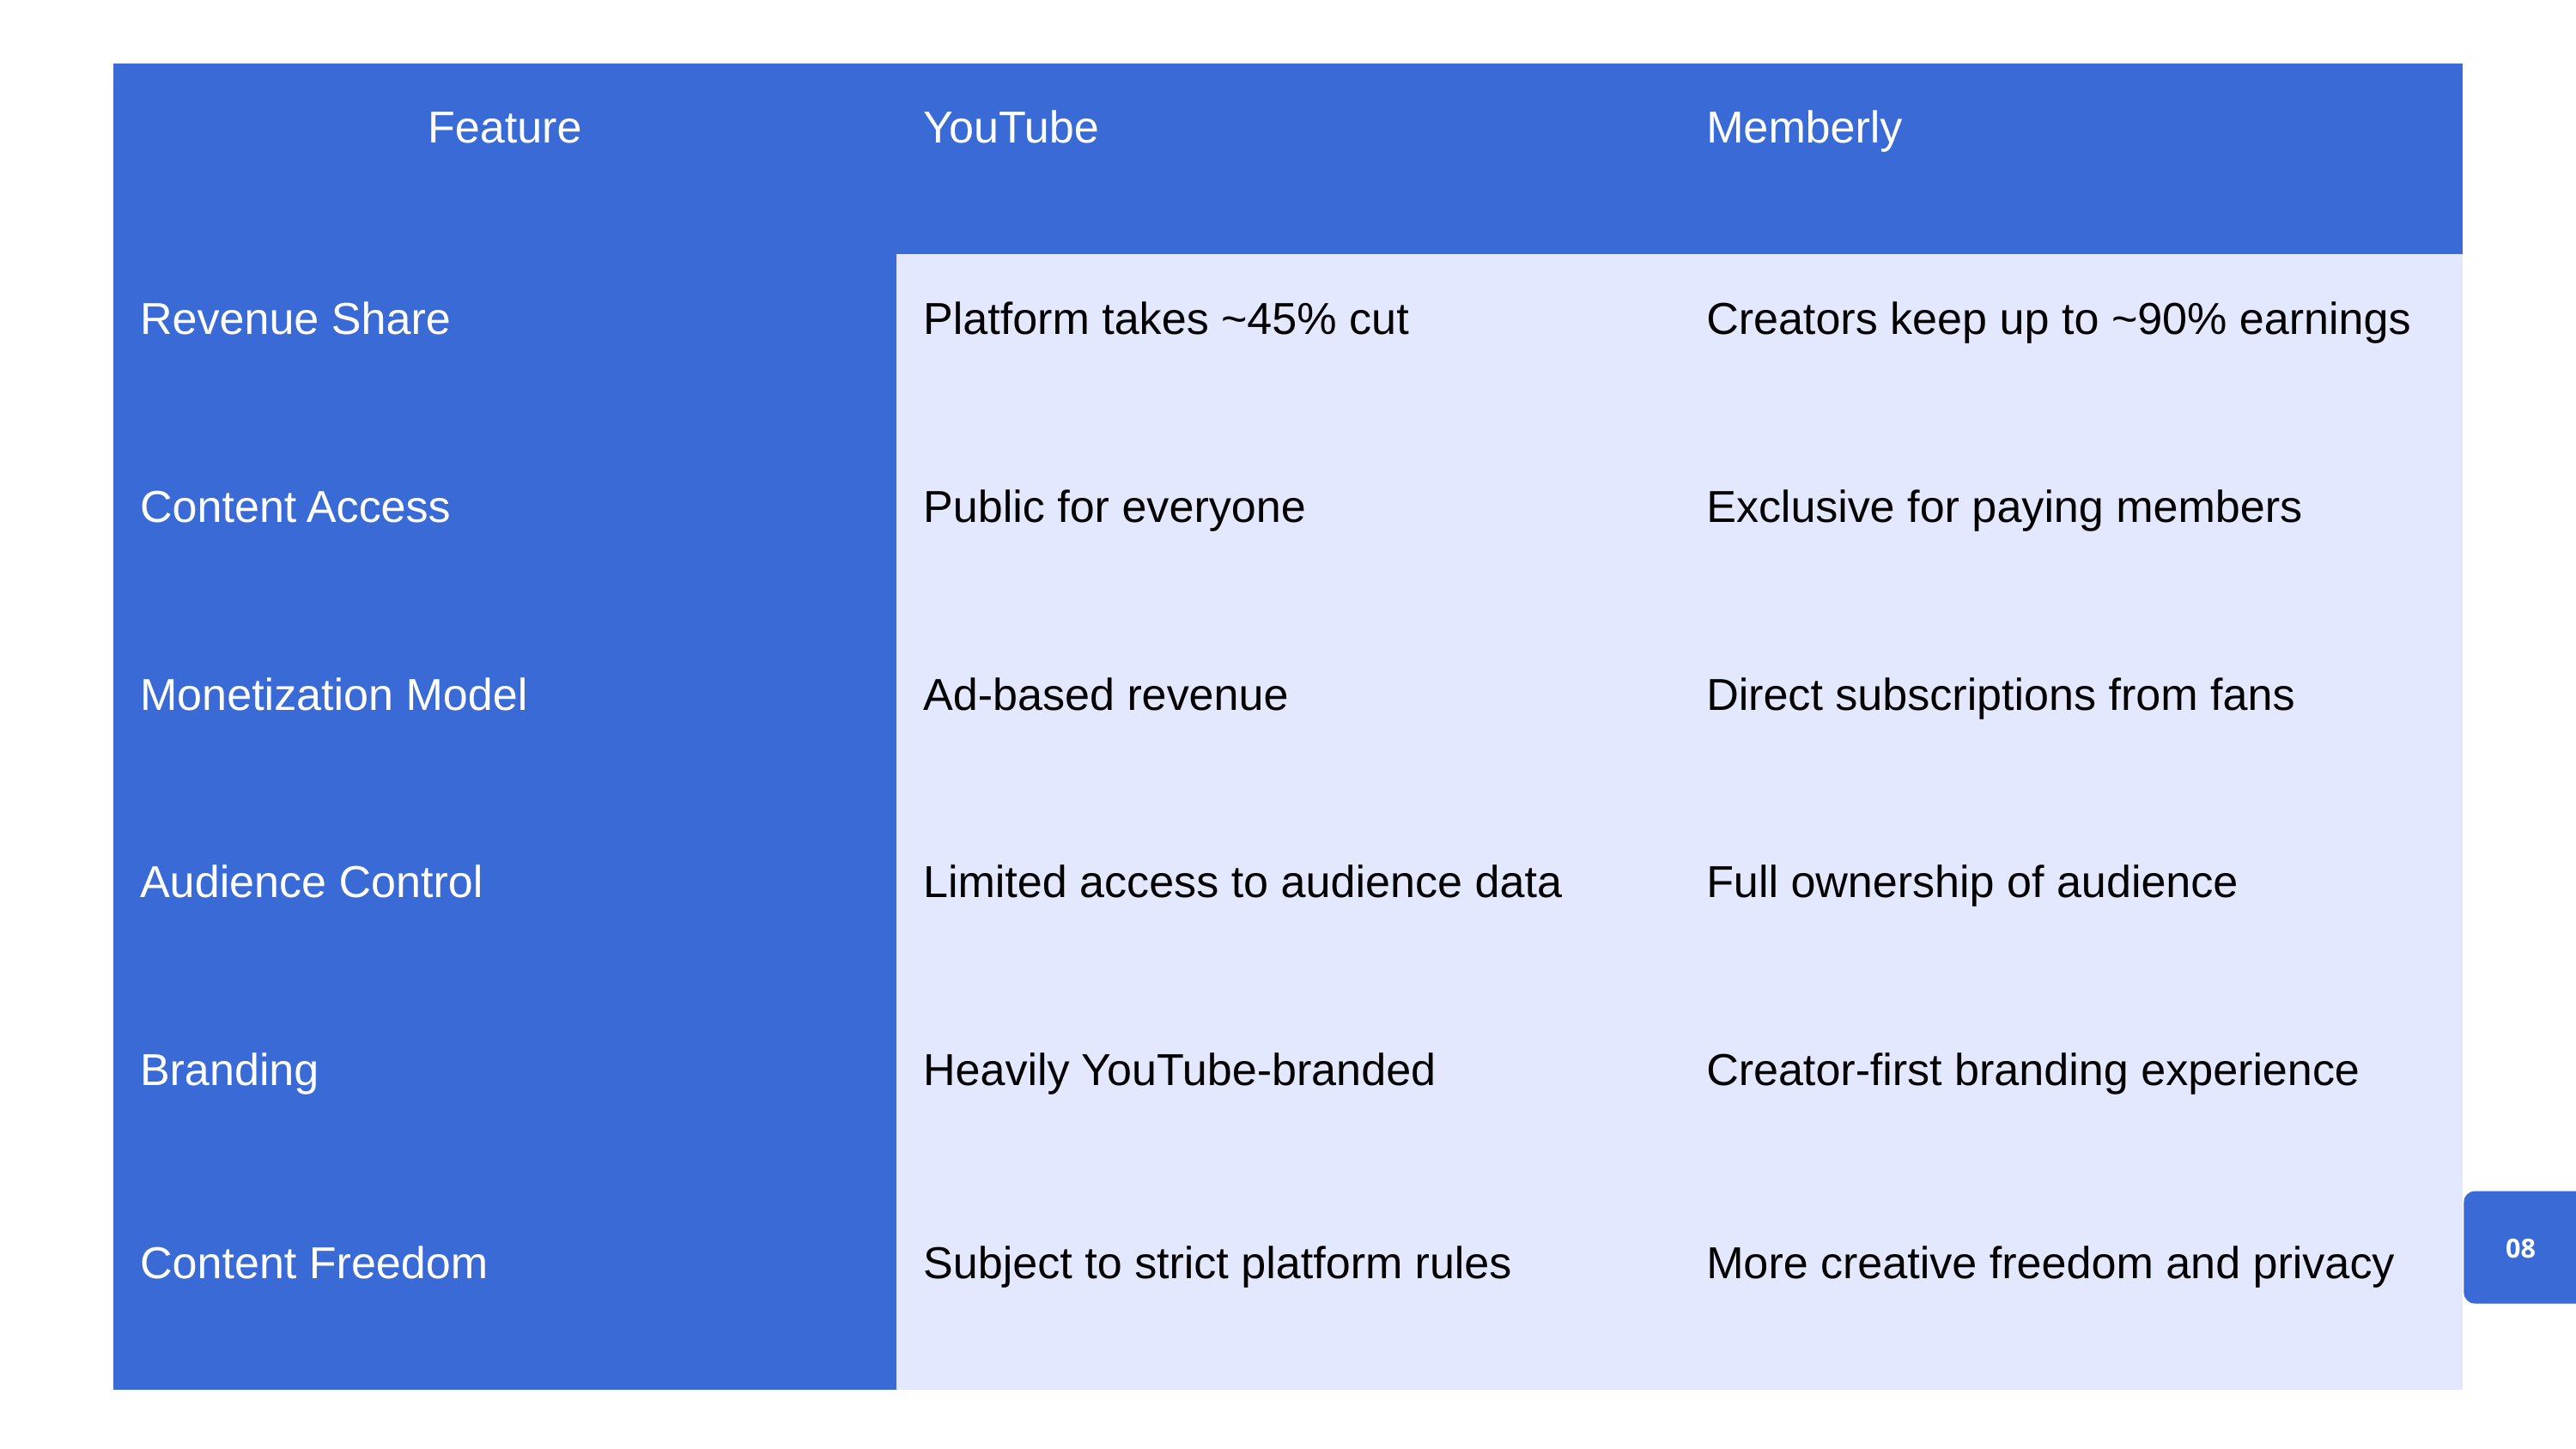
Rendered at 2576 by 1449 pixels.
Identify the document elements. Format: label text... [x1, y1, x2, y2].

table_cell Direct subscriptions from fans [1680, 630, 2463, 818]
table_cell Creator-first branding experience [1680, 1006, 2463, 1198]
table_cell Revenue Share [113, 254, 896, 442]
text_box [2464, 1191, 2576, 1304]
table_header Memberly [1680, 64, 2463, 254]
table_cell Audience Control [113, 818, 896, 1006]
table_cell Ad-based revenue [896, 630, 1680, 818]
table_cell Platform takes ~45% cut [896, 254, 1680, 442]
table_cell Content Freedom [113, 1198, 896, 1390]
table_cell Creators keep up to ~90% earnings [1680, 254, 2463, 442]
table_cell Branding [113, 1006, 896, 1198]
table_cell Subject to strict platform rules [896, 1198, 1680, 1390]
table_cell Monetization Model [113, 630, 896, 818]
table_cell Full ownership of audience [1680, 818, 2463, 1006]
table_cell Public for everyone [896, 442, 1680, 630]
table_cell Exclusive for paying members [1680, 442, 2463, 630]
table_cell More creative freedom and privacy [1680, 1198, 2463, 1390]
table_header YouTube [896, 64, 1680, 254]
table_cell Content Access [113, 442, 896, 630]
table_cell Heavily YouTube-branded [896, 1006, 1680, 1198]
table_header Feature [113, 64, 896, 254]
table_cell Limited access to audience data [896, 818, 1680, 1006]
